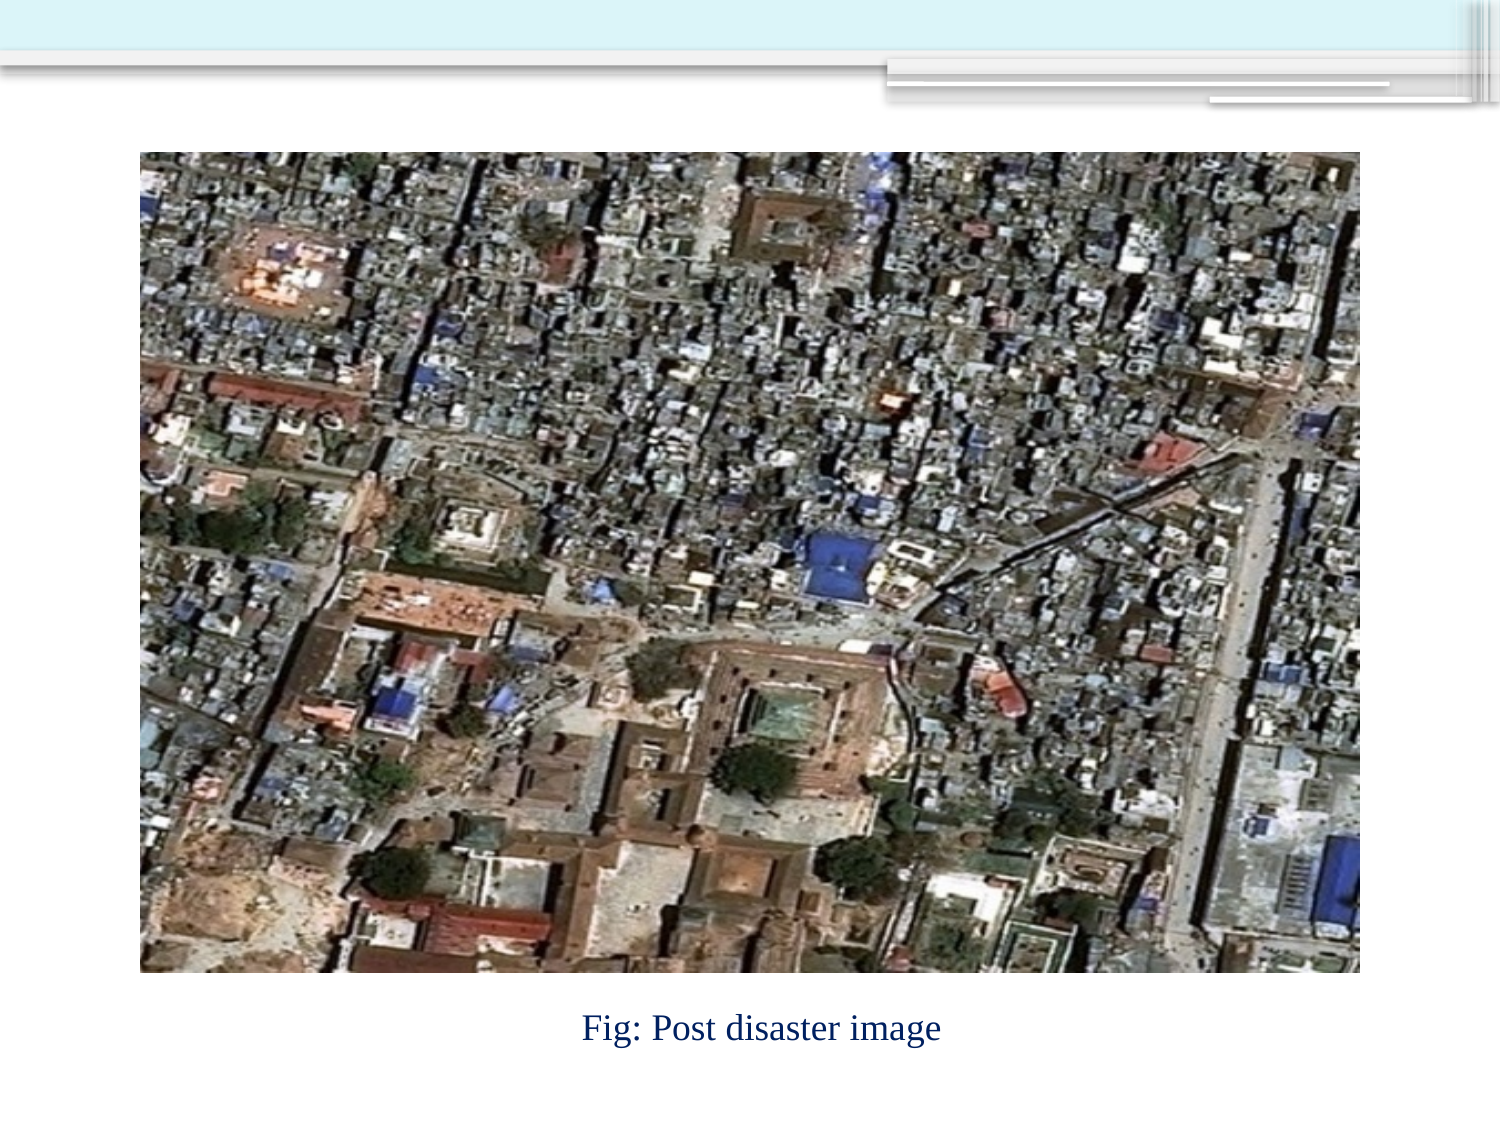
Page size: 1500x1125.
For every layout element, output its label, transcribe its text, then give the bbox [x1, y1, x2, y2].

picture [140, 152, 1360, 973]
text_box [0, 0, 1500, 75]
text_box Fig: Post disaster image [152, 996, 1372, 1056]
